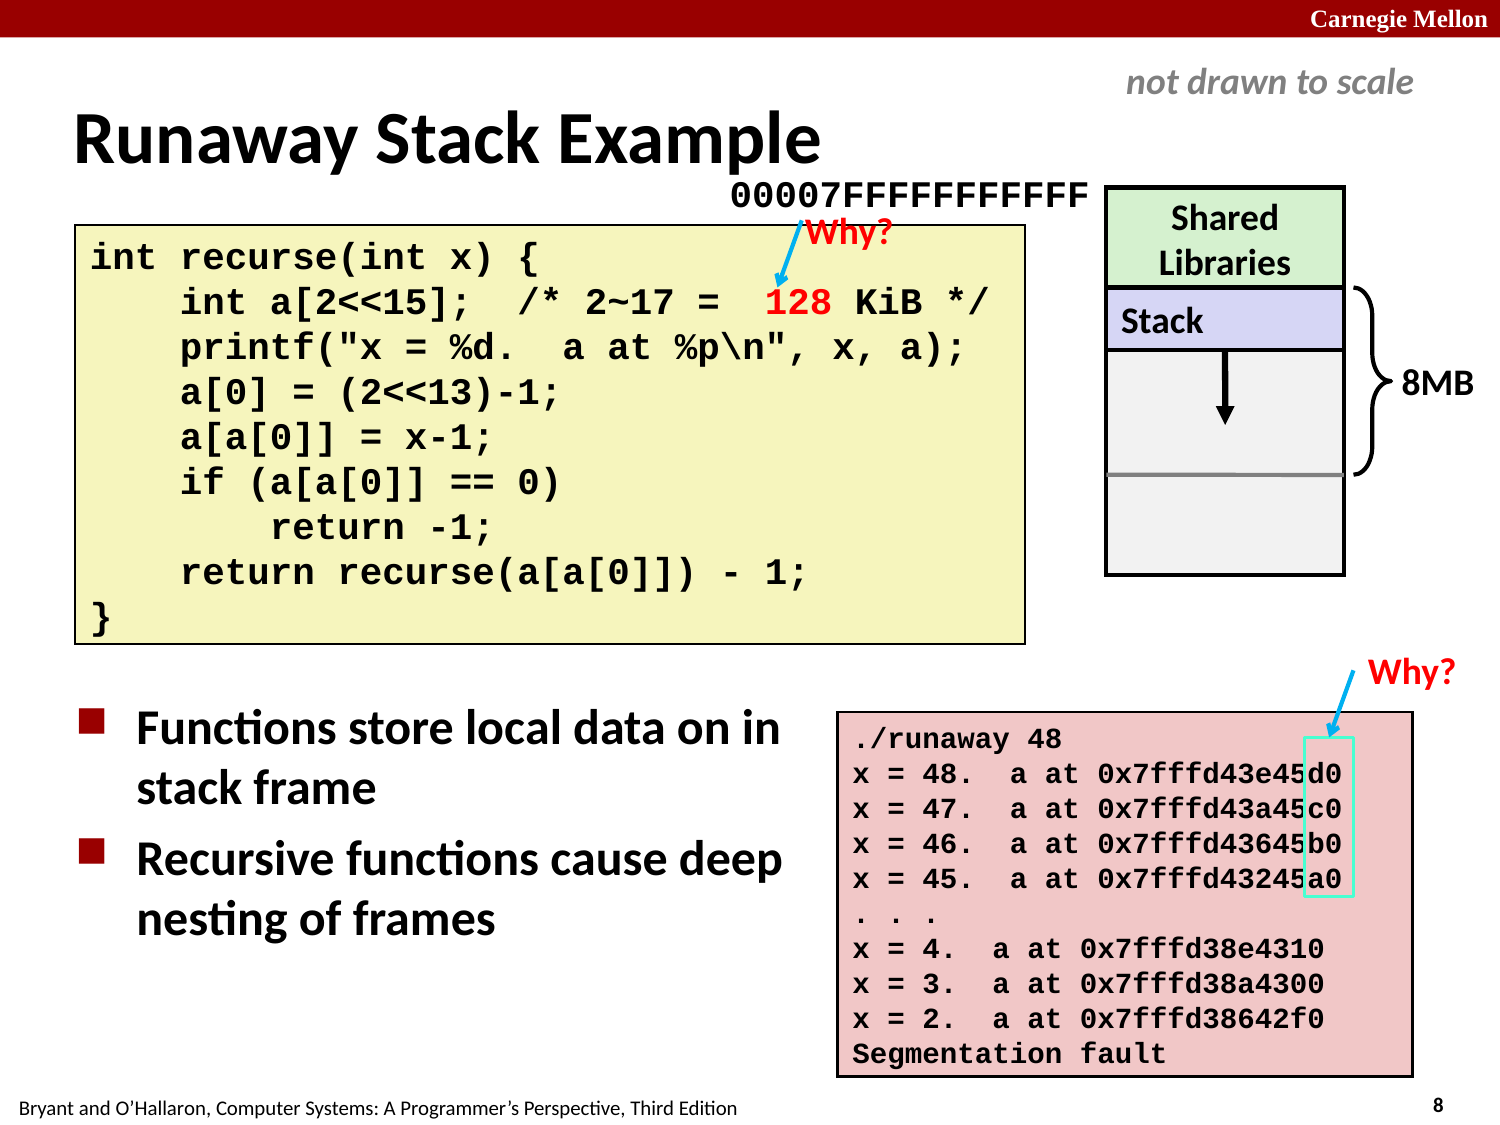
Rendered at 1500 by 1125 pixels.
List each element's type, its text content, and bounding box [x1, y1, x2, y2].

text_box 8MB [1386, 350, 1490, 411]
title Runaway Stack Example [58, 71, 1305, 197]
text_box [1353, 287, 1386, 475]
text_box [1106, 481, 1344, 575]
text_box int recurse(int x) { int a[2<<15]; /* 2~17 = 128 KiB */ printf("x = %d. a at %p\n", x, a); a[0] = (2<<13)-1; a[a[0]] = x-1; if (a[a[0]] == 0) return -1; return recurse(a[a[0]]) - 1; } [75, 224, 1025, 645]
text_box [1218, 349, 1232, 425]
text_box ./runaway 48 x = 48. a at 0x7fffd43e45d0 x = 47. a at 0x7fffd43a45c0 x = 46. a at 0x7fffd43645b0 x = 45. a at 0x7fffd43245a0 . . . x = 4. a at 0x7fffd38e4310 x = 3. a at 0x7fffd38a4300 x = 2. a at 0x7fffd38642f0 Segmentation fault [837, 712, 1413, 1077]
list Functions store local data on in stack frame Recursive functions cause deep nesting of frames [64, 687, 826, 1040]
text_box not drawn to scale [1111, 49, 1430, 110]
text_box 00007FFFFFFFFFFF [714, 162, 1105, 223]
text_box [777, 199, 910, 288]
text_box [1106, 350, 1344, 472]
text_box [1304, 639, 1473, 897]
text_box Stack [1106, 288, 1344, 350]
text_box Shared Libraries [1106, 187, 1344, 288]
